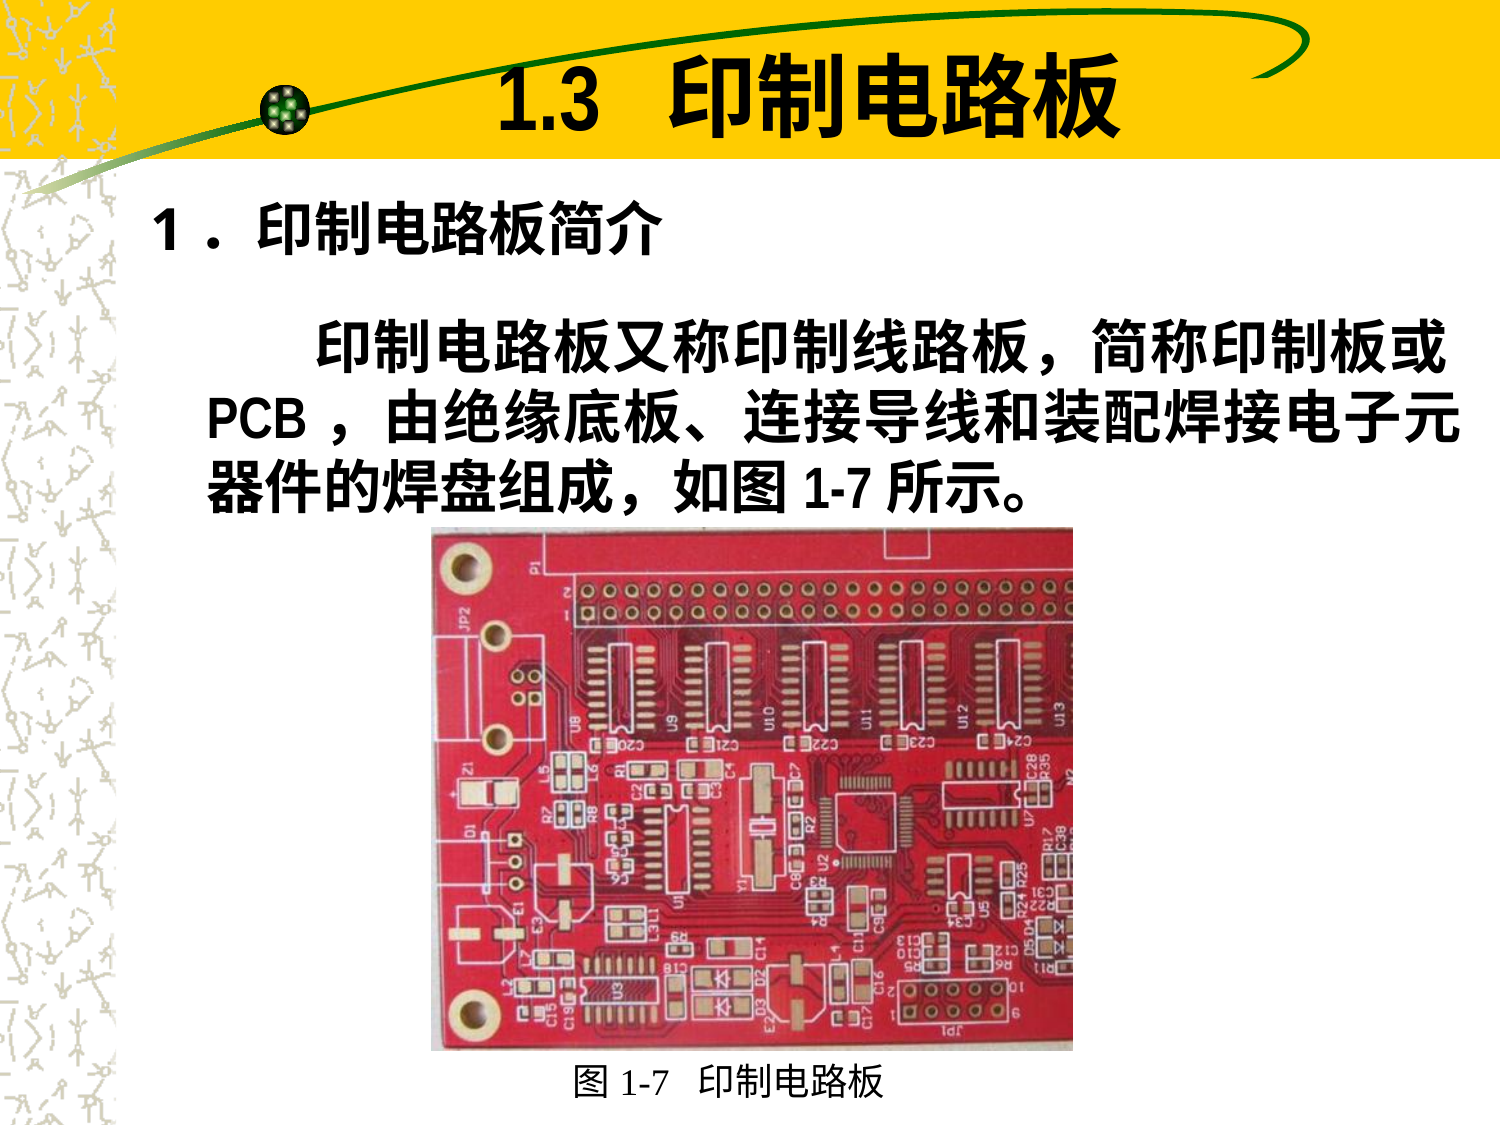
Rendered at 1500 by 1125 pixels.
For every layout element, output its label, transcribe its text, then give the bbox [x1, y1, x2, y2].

list 印制电路板又称印制线路板，简称印制板或PCB，由绝缘底板、连接导线和装配焊接电子元器件的焊盘组成，如图1-7所示。 [135, 302, 1478, 551]
text_box 图1-7 印制电路板 [537, 1051, 958, 1111]
title 1.3 印制电路板 [182, 0, 1459, 188]
picture [431, 526, 1073, 1051]
picture [0, 0, 117, 1125]
text_box 1．印制电路板简介 [135, 184, 1129, 270]
